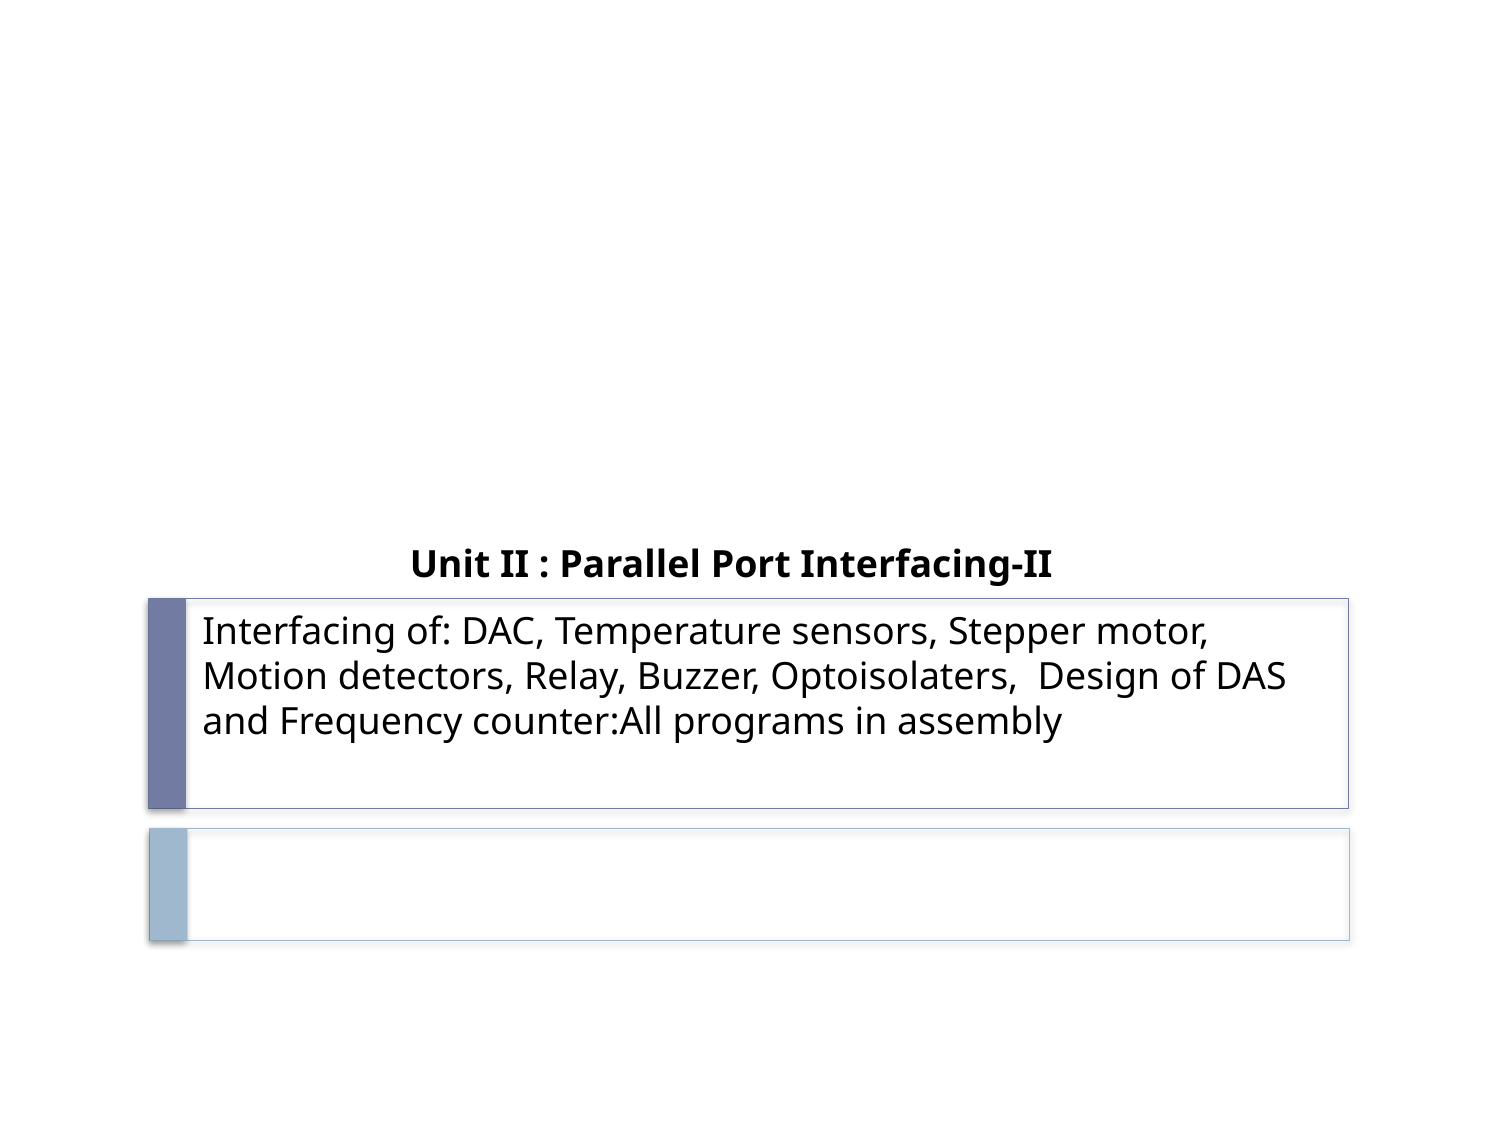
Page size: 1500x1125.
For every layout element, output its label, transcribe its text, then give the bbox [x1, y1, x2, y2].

text_box Unit II : Parallel Port Interfacing-II [395, 532, 1078, 592]
text_box Interfacing of: DAC, Temperature sensors, Stepper motor, Motion detectors, Relay, Buzzer, Optoisolaters, Design of DAS and Frequency counter:All programs in assembly [187, 599, 1350, 750]
